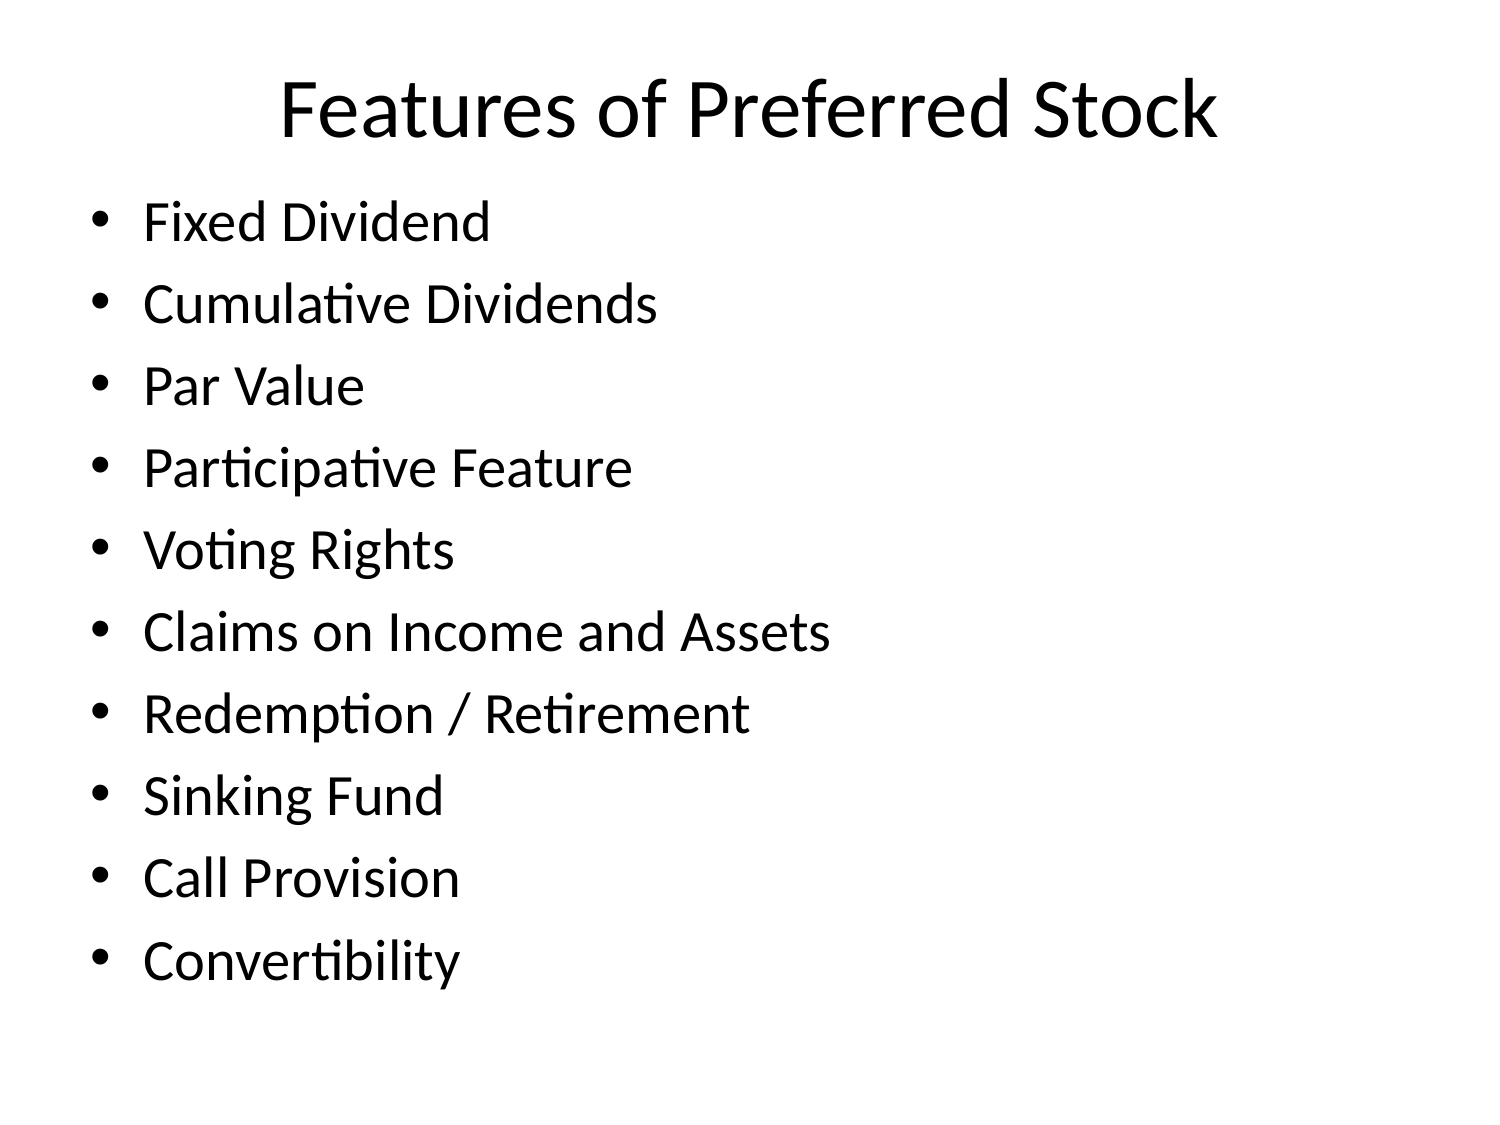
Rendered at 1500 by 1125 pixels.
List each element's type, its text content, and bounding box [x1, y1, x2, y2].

list Fixed Dividend Cumulative Dividends Par Value Participative Feature Voting Rights Claims on Income and Assets Redemption / Retirement Sinking Fund Call Provision Convertibility [75, 174, 1425, 1005]
title Features of Preferred Stock [75, 45, 1425, 163]
